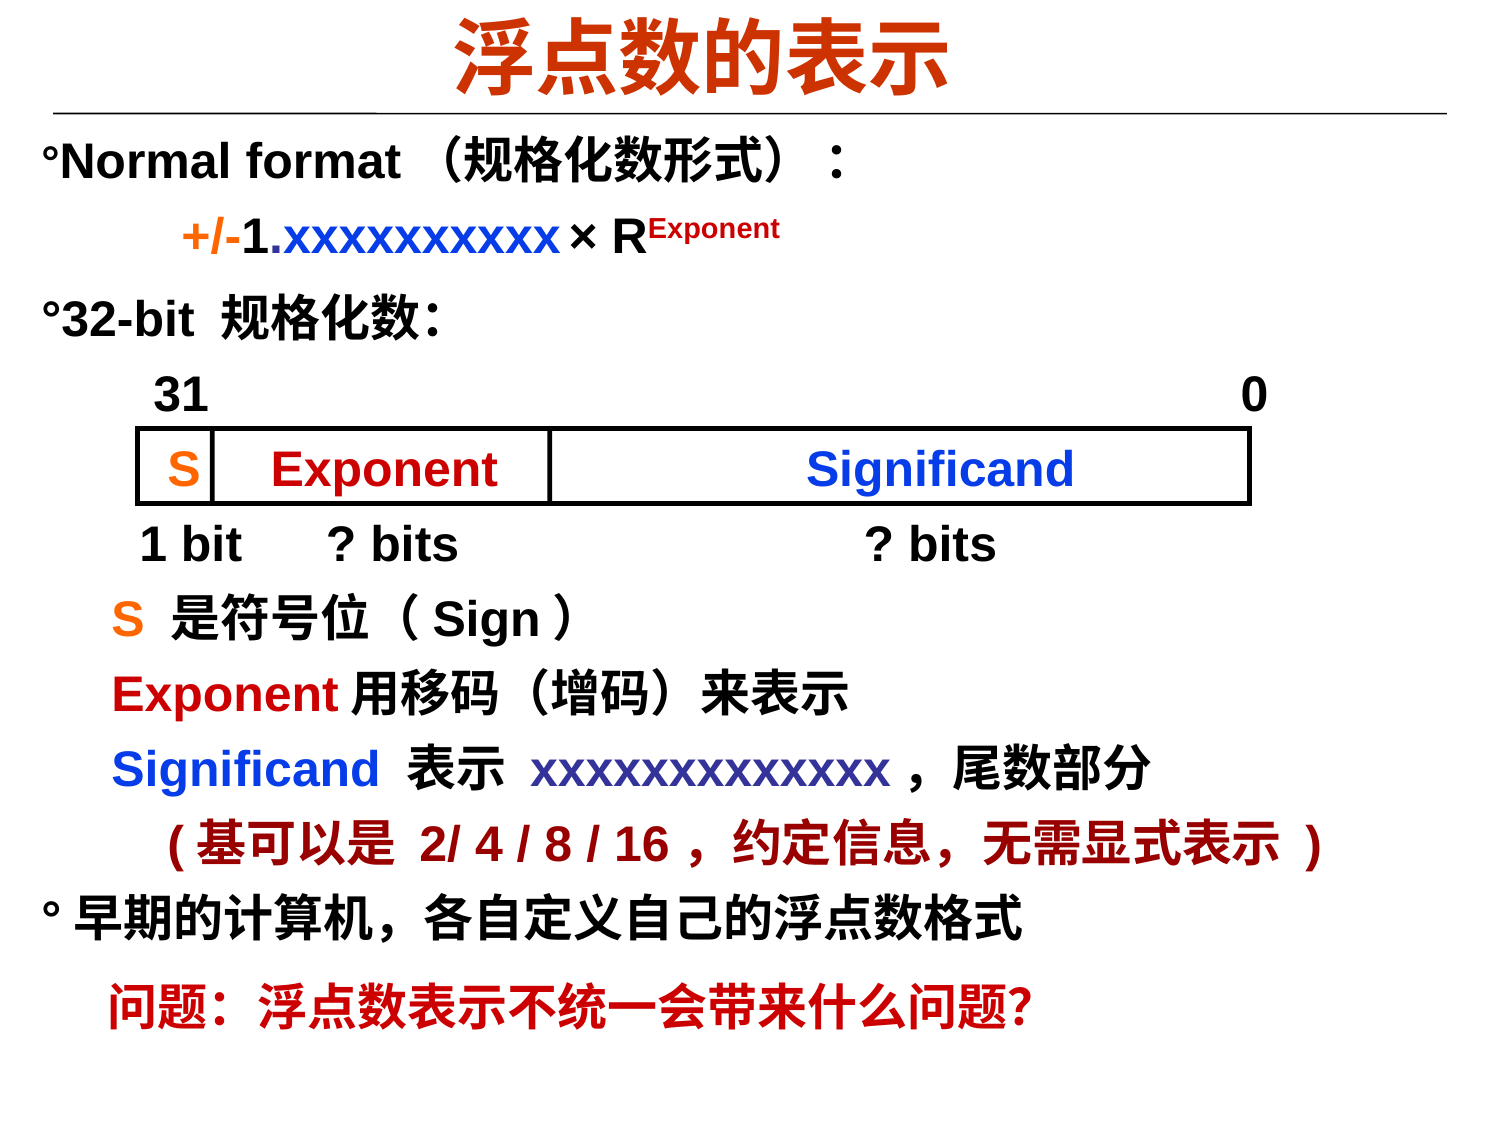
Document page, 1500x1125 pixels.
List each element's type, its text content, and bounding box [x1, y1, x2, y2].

title 浮点数的表示 [131, 0, 1274, 123]
list °Normal format（规格化数形式） ： +/-1.xxxxxxxxxx × RExponent °32-bit 规格化数： 31 0 S Exponent Significand 1 bit ? bits ? bits S 是符号位（Sign） Exponent用移码（增码）来表示 Significand 表示 xxxxxxxxxxxxx，尾数部分 (基可以是 2/ 4 / 8 / 16，约定信息，无需显式表示 ) °早期的计算机，各自定义自己的浮点数格式 [30, 123, 1391, 952]
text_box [136, 427, 1250, 504]
text_box 问题：浮点数表示不统一会带来什么问题？ [92, 968, 1218, 1044]
